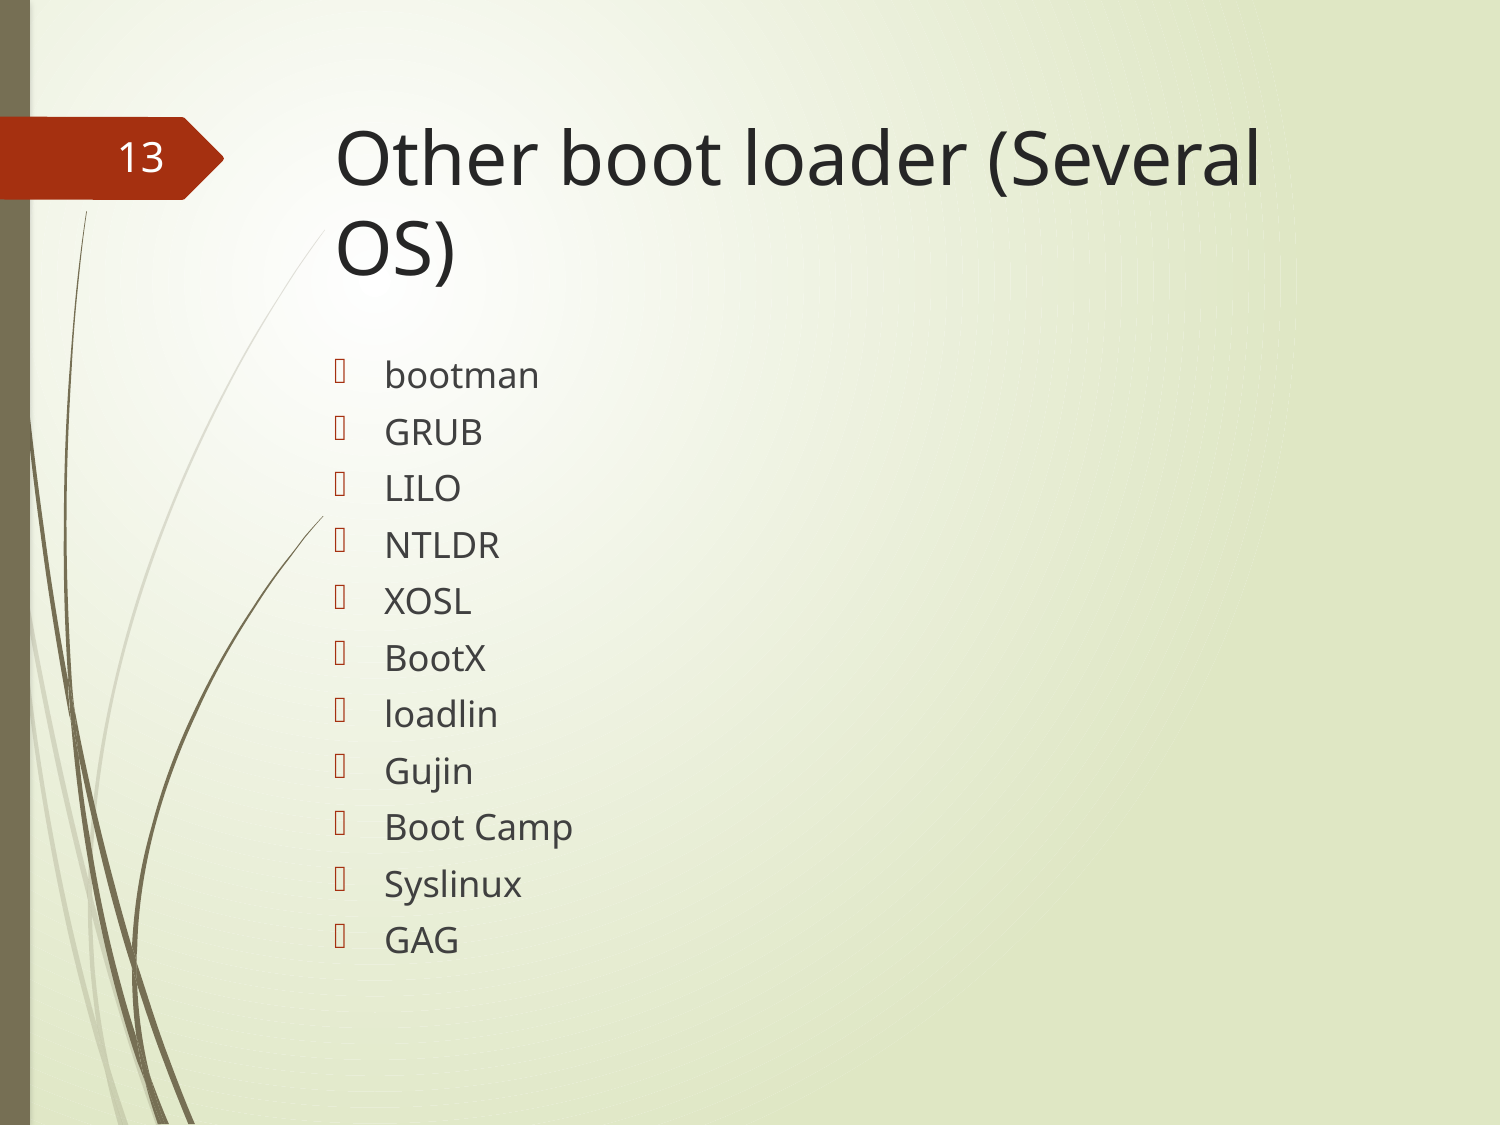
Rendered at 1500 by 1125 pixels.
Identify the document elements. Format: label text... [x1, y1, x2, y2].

title Other boot loader (Several OS) [319, 102, 1400, 313]
slide_number 13 [83, 129, 180, 190]
list bootman GRUB LILO NTLDR XOSL BootX loadlin Gujin Boot Camp Syslinux GAG [318, 350, 1400, 970]
